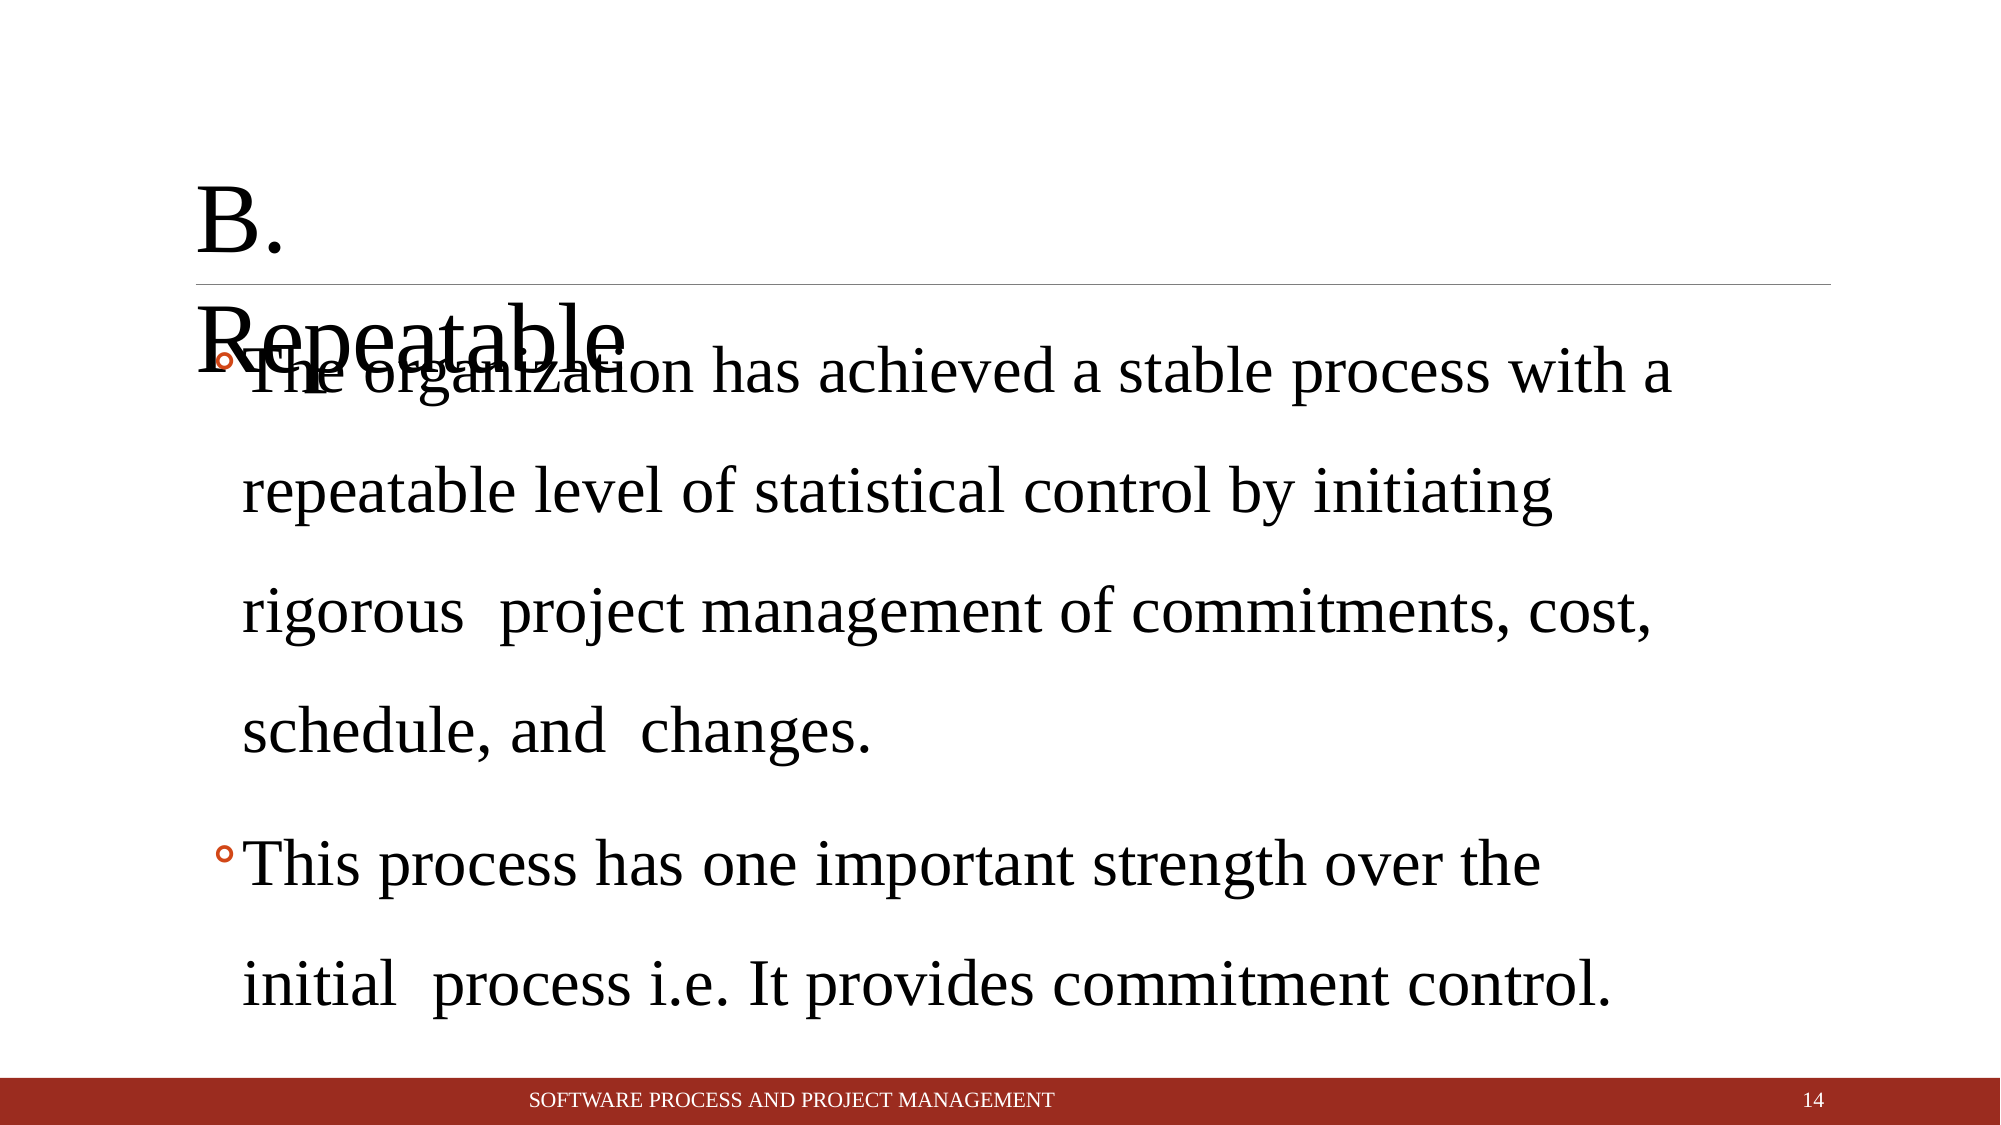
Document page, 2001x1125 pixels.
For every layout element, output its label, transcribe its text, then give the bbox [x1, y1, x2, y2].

text_box The organization has achieved a stable process with a repeatable level of statistical control by initiating rigorous project management of commitments, cost, schedule, and changes. This process has one important strength over the initial process i.e. It provides commitment control. [210, 284, 1792, 1019]
footer SOFTWARE PROCESS AND PROJECT MANAGEMENT [526, 1085, 1065, 1125]
slide_number 10 [1796, 1085, 1831, 1125]
title B. Repeatable [192, 150, 746, 393]
